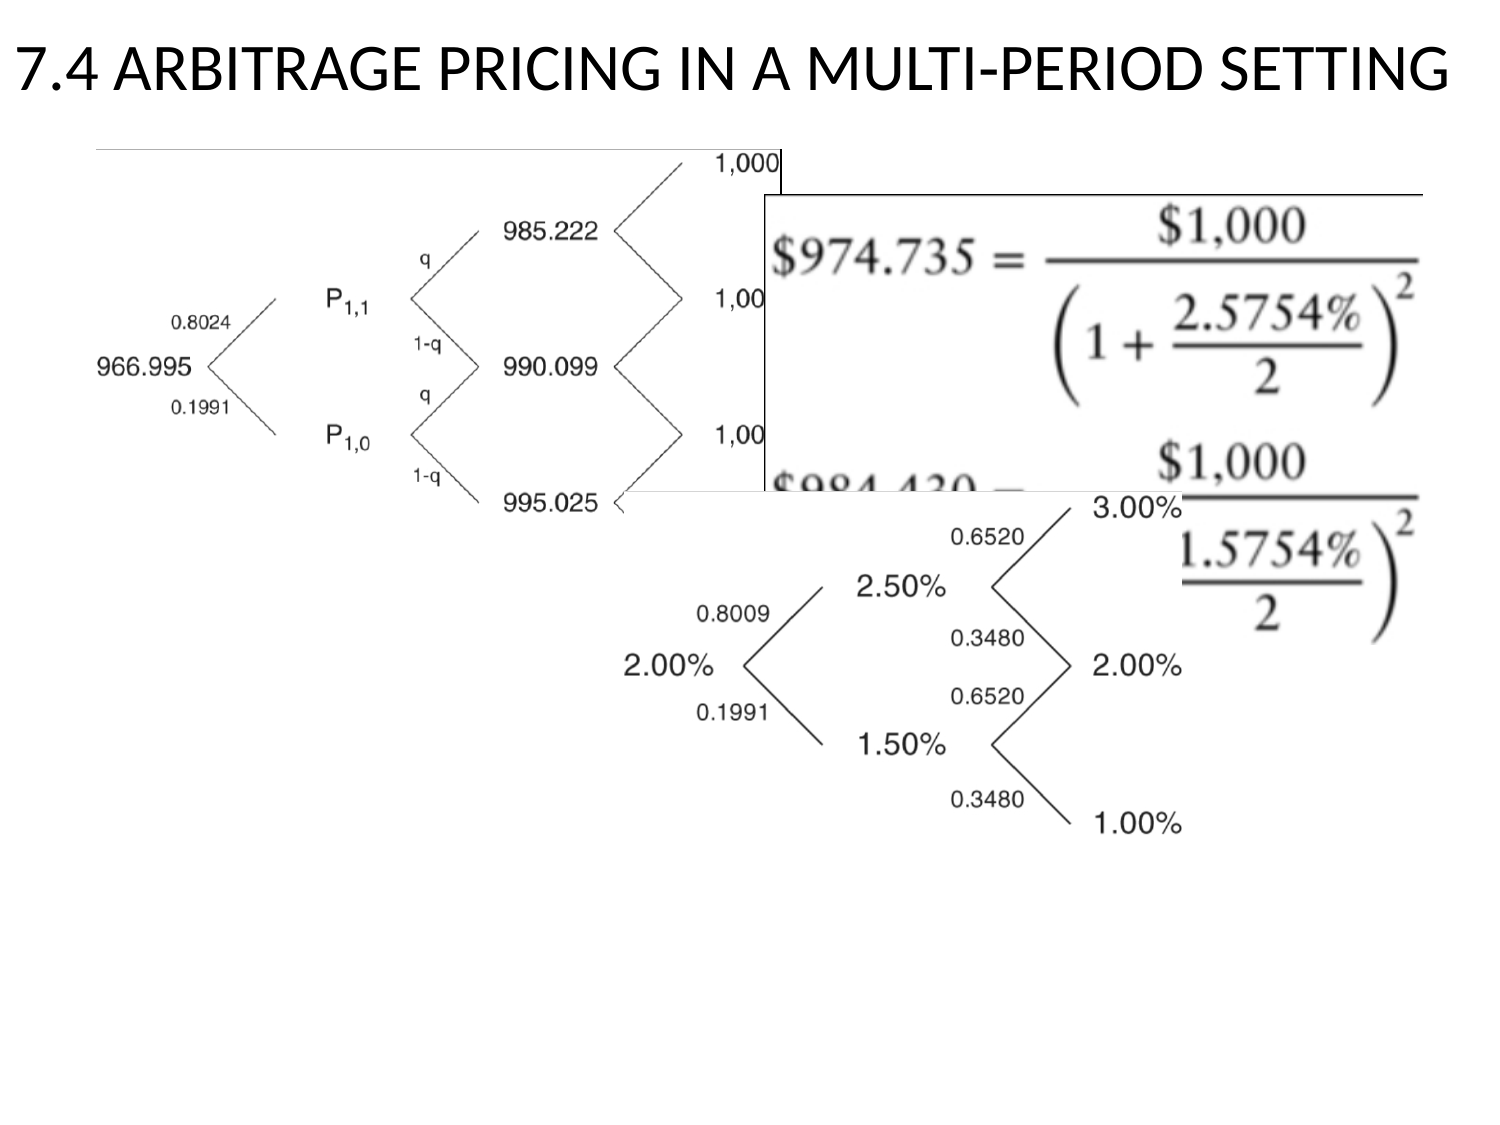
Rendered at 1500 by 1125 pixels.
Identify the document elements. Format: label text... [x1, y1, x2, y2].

picture [95, 149, 1423, 839]
text_box 7.4 ARBITRAGE PRICING IN A MULTI‐PERIOD SETTING [0, 16, 1474, 111]
